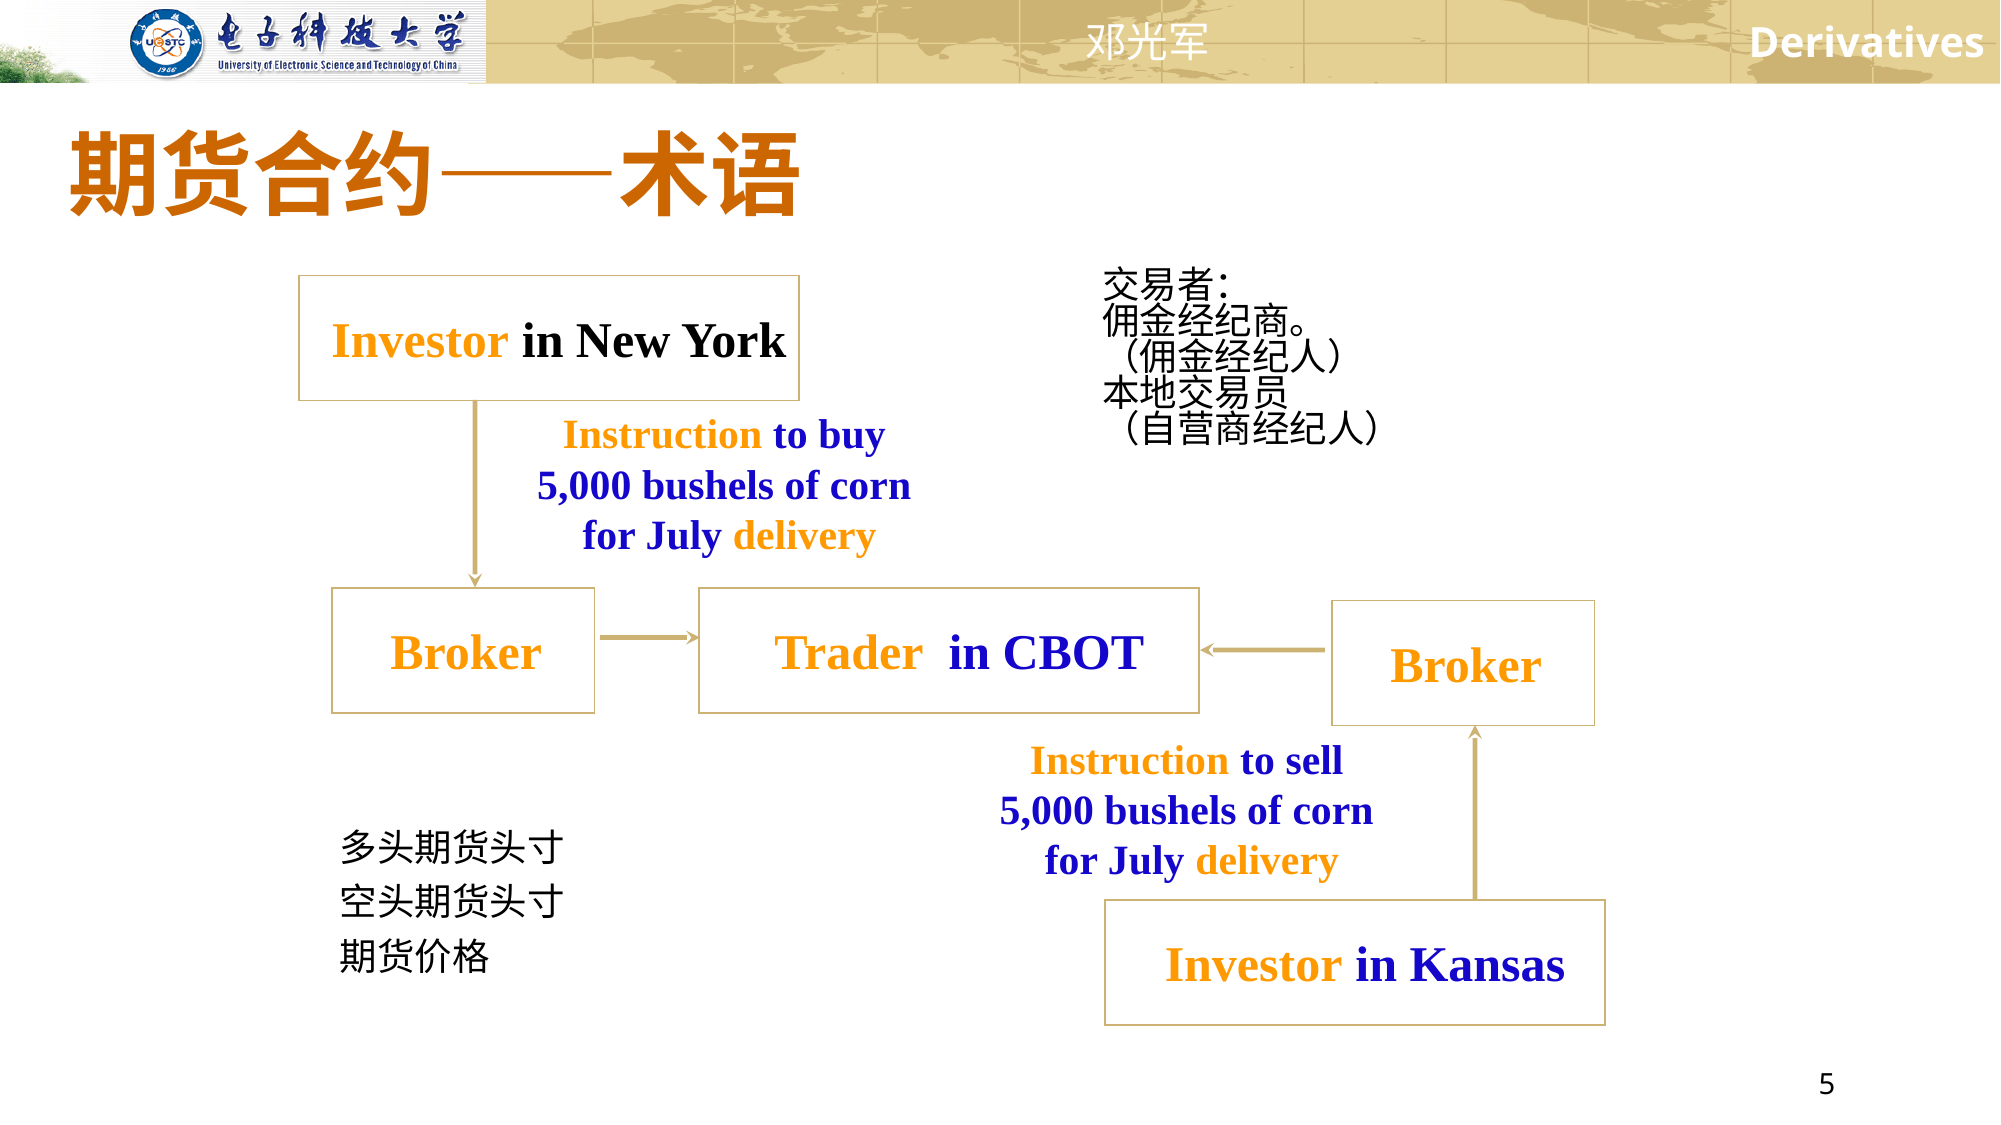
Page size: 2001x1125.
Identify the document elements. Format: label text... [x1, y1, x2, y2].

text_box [1104, 899, 1605, 1025]
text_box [974, 724, 1475, 900]
picture [0, 0, 486, 83]
text_box [1200, 643, 1213, 657]
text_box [474, 399, 936, 588]
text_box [698, 587, 1199, 714]
text_box 多头期货头寸 空头期货头寸 期货价格 [324, 825, 863, 986]
title 期货合约——术语 [53, 78, 1754, 266]
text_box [331, 587, 595, 714]
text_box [1332, 600, 1595, 726]
text_box 交易者： 佣金经纪商。 （佣金经纪人） 本地交易员 （自营商经纪人） [1087, 262, 1625, 458]
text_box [298, 275, 806, 401]
text_box [687, 631, 698, 644]
